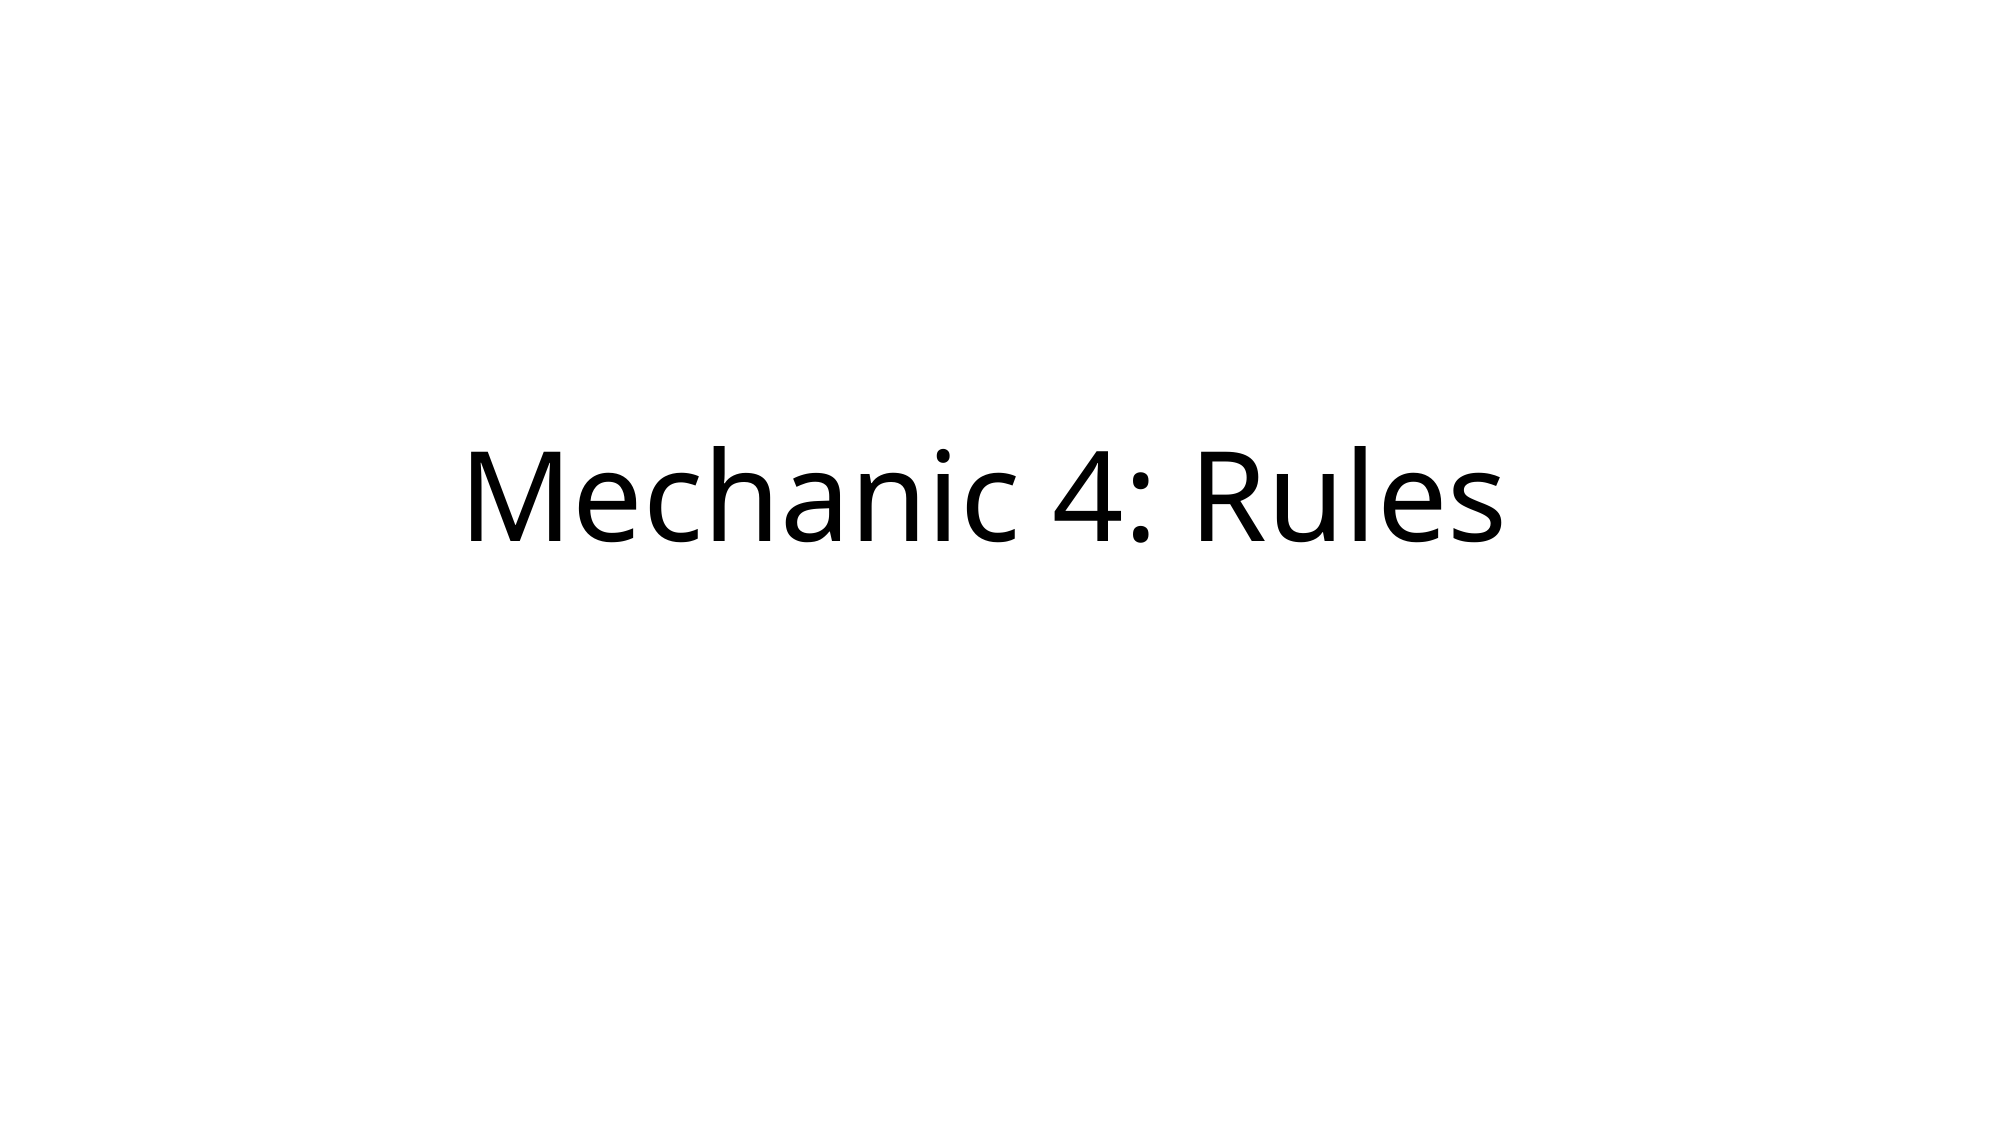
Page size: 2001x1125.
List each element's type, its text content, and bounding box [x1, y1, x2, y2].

title Mechanic 4: Rules [249, 184, 1750, 576]
